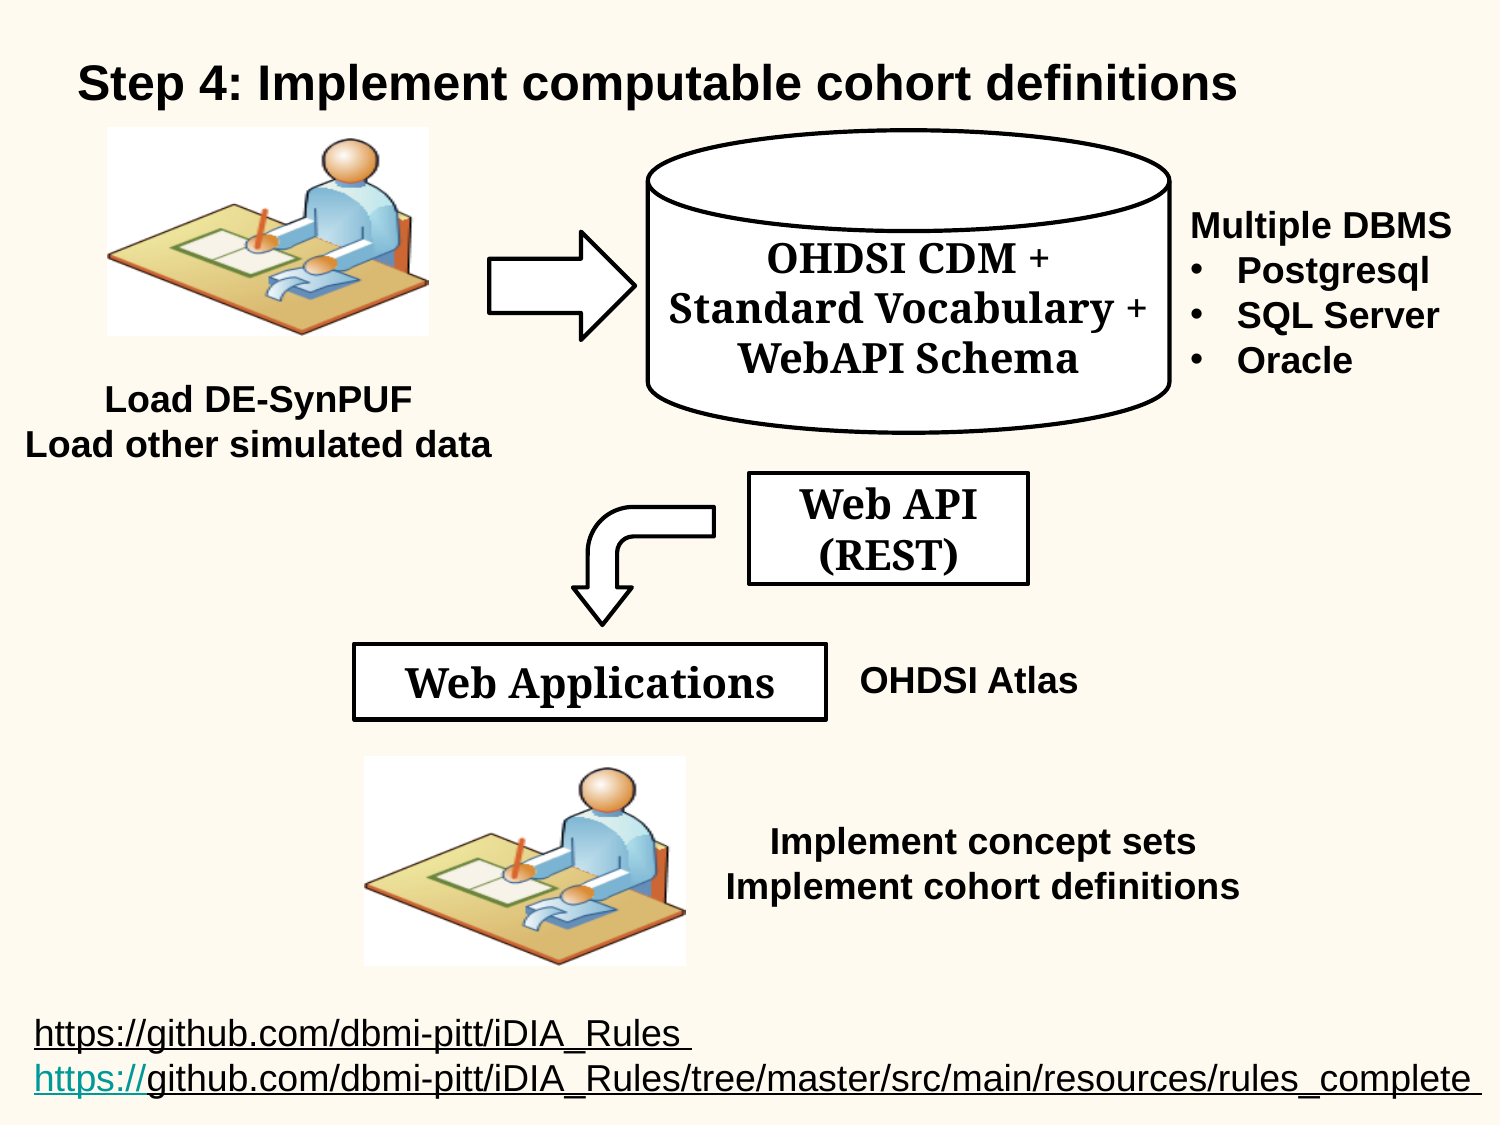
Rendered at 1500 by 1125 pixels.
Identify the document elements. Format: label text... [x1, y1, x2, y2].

text_box Step 4: Implement computable cohort definitions [62, 42, 1490, 118]
text_box OHDSI Atlas [844, 648, 1094, 709]
text_box [571, 504, 716, 628]
text_box [487, 229, 638, 342]
text_box Multiple DBMS Postgresql SQL Server Oracle [1175, 193, 1468, 388]
text_box OHDSI CDM + Standard Vocabulary + WebAPI Schema [645, 128, 1172, 435]
picture [363, 756, 686, 966]
text_box https://github.com/dbmi-pitt/iDIA_Rules https://github.com/dbmi-pitt/iDIA_Rules/tree/master/src/main/resources/rules_complete [0, 1001, 1500, 1106]
text_box Web Applications [352, 642, 828, 722]
text_box Web API (REST) [747, 471, 1030, 586]
text_box Implement concept sets Implement cohort definitions [710, 809, 1256, 915]
text_box Load DE-SynPUF Load other simulated data [10, 368, 507, 473]
picture [107, 126, 429, 337]
